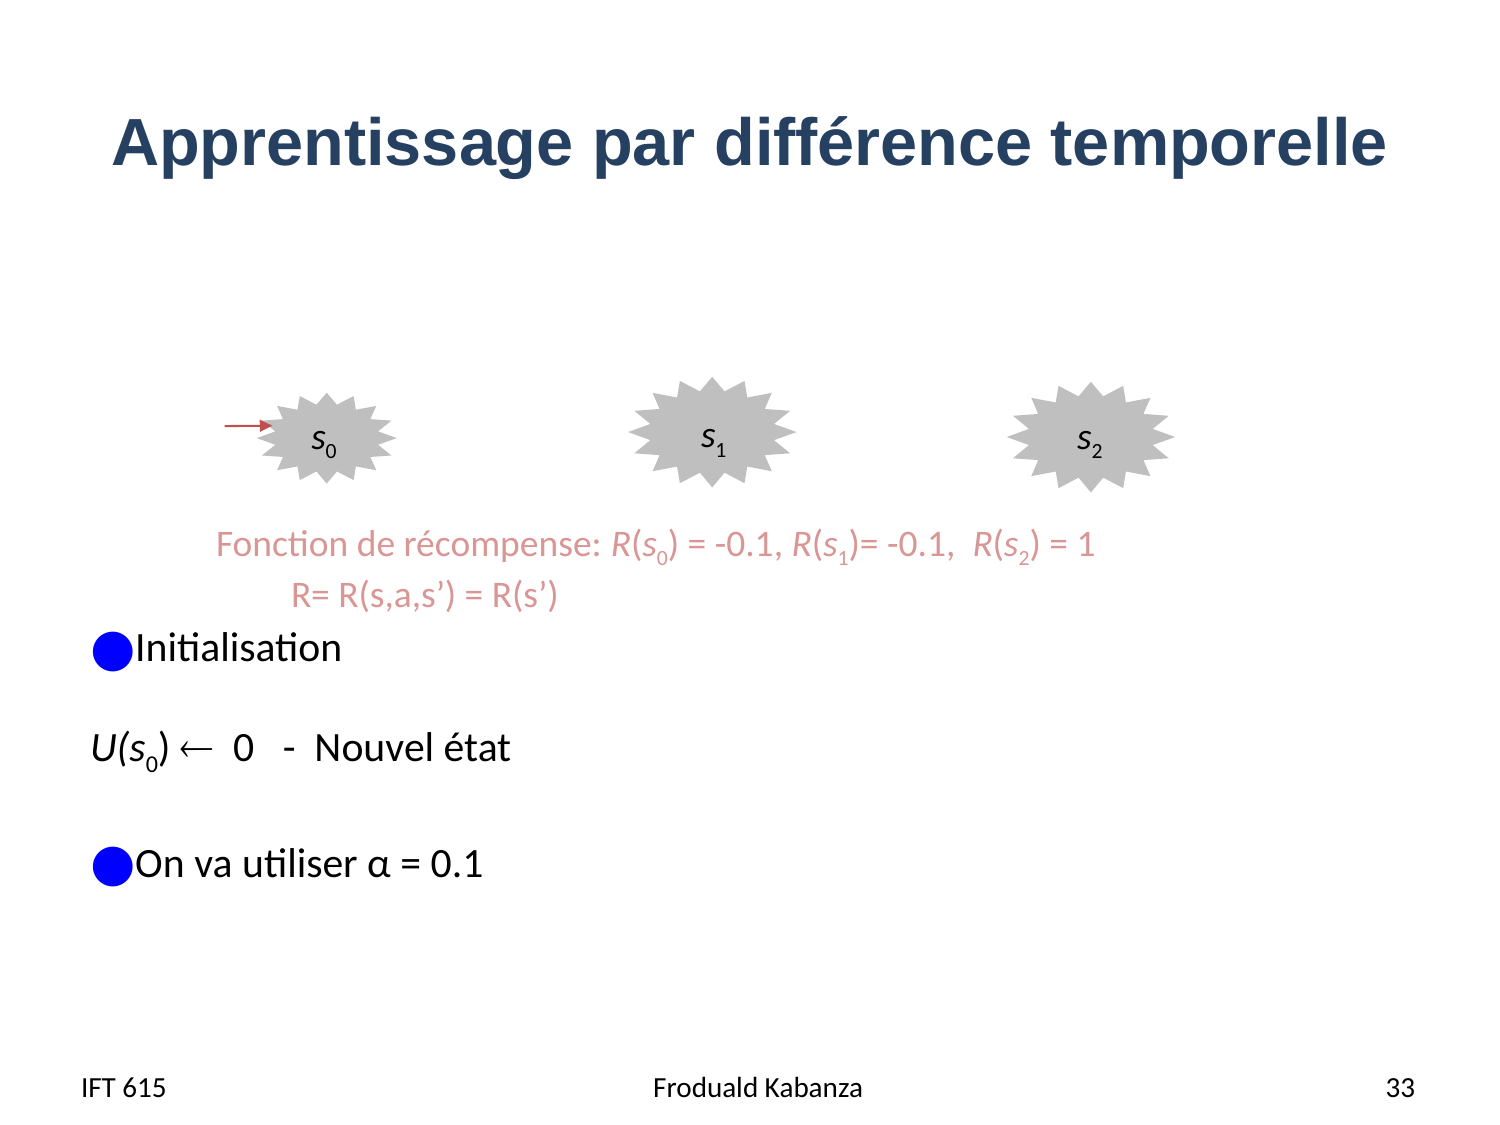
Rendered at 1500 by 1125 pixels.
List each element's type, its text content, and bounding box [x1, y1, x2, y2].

list Initialisation U(s0)  0 - Nouvel état On va utiliser α = 0.1 [75, 262, 1425, 1005]
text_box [627, 376, 797, 488]
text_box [256, 392, 397, 484]
slide_number 33 [1080, 1056, 1431, 1117]
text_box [1006, 381, 1176, 493]
title Apprentissage par différence temporelle [75, 45, 1425, 233]
slide_number IFT 615 [66, 1056, 356, 1117]
footer Froduald Kabanza [520, 1056, 996, 1117]
text_box Fonction de récompense: R(s0) = -0.1, R(s1)= -0.1, R(s2) = 1 R= R(s,a,s’) = R(s’) [201, 511, 1166, 623]
